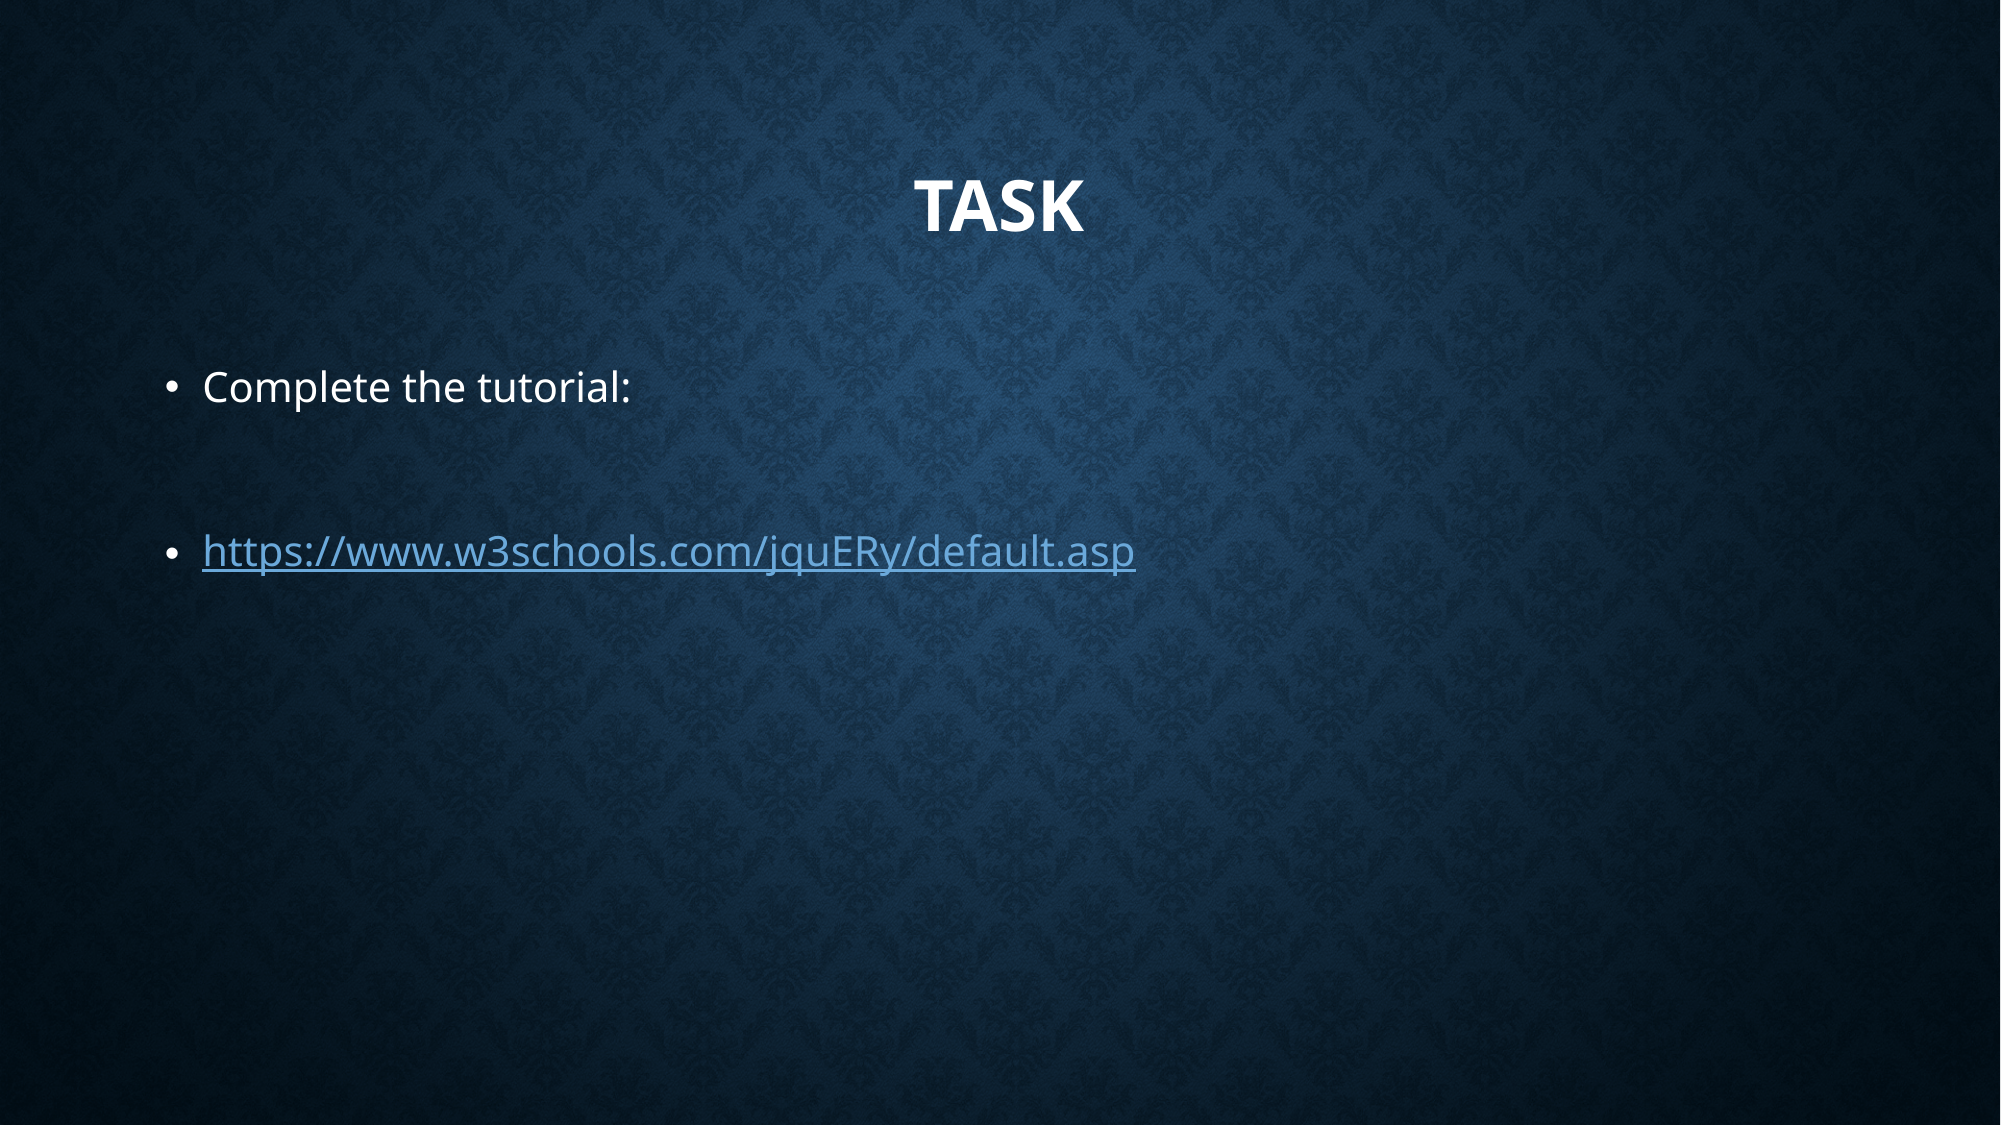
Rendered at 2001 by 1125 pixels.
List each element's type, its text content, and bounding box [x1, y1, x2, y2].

title task [149, 99, 1849, 318]
list Complete the tutorial: https://www.w3schools.com/jquERy/default.asp [149, 343, 1849, 950]
